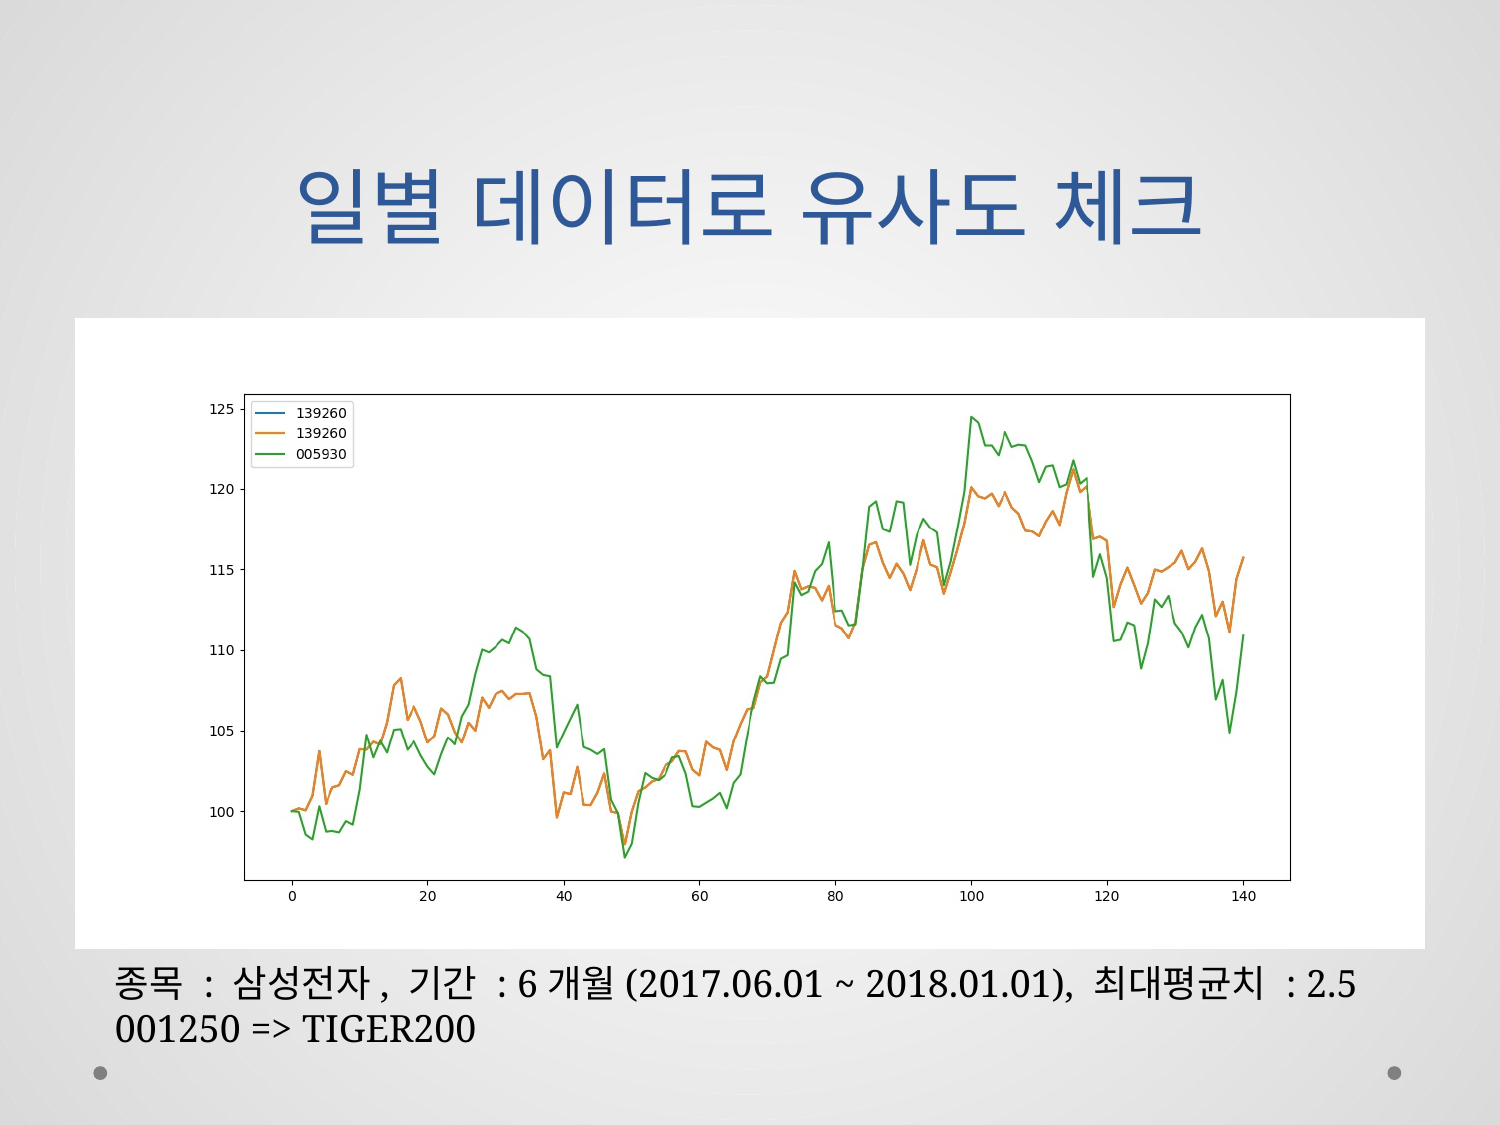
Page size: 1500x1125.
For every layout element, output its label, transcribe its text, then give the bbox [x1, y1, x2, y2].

text_box 종목 : 삼성전자, 기간 : 6개월(2017.06.01 ~ 2018.01.01), 최대평균치 : 2.5 001250 => TIGER200 [100, 957, 1412, 1057]
title 일별 데이터로 유사도 체크 [75, 0, 1425, 263]
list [74, 318, 1426, 949]
